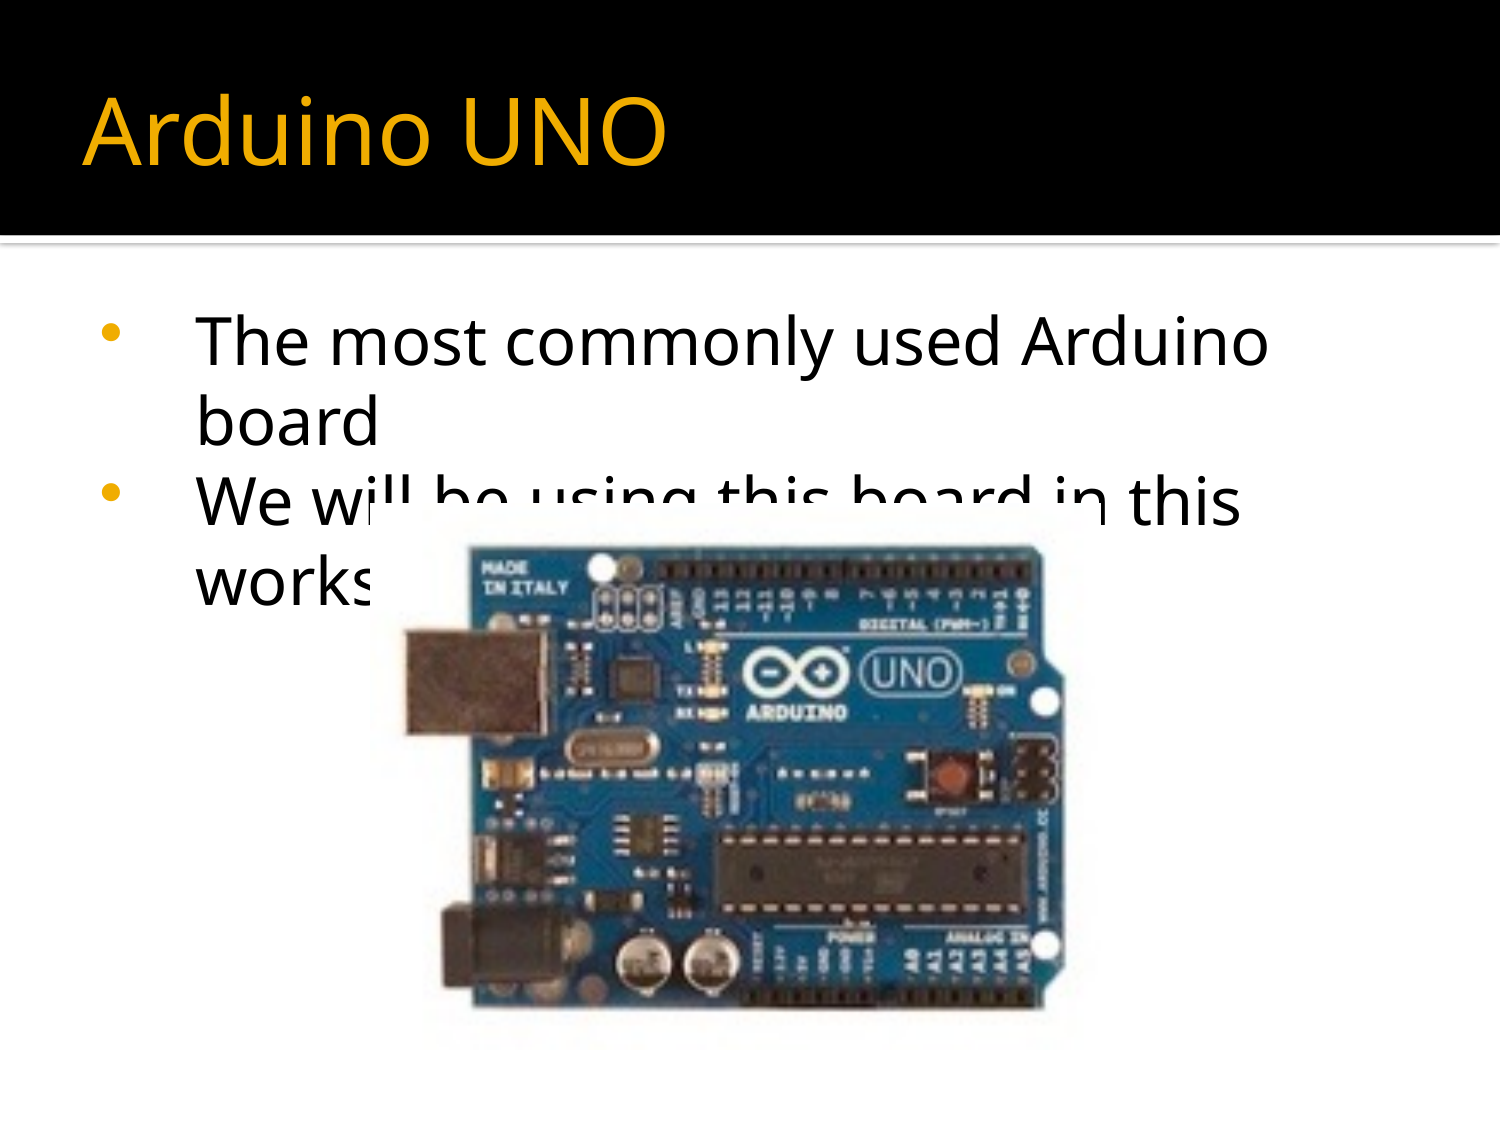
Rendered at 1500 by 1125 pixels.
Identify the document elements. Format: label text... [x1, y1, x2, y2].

picture [369, 502, 1101, 1051]
title Arduino UNO [74, 24, 1426, 232]
list The most commonly used Arduino board We will be using this board in this workshop [74, 290, 1426, 1051]
